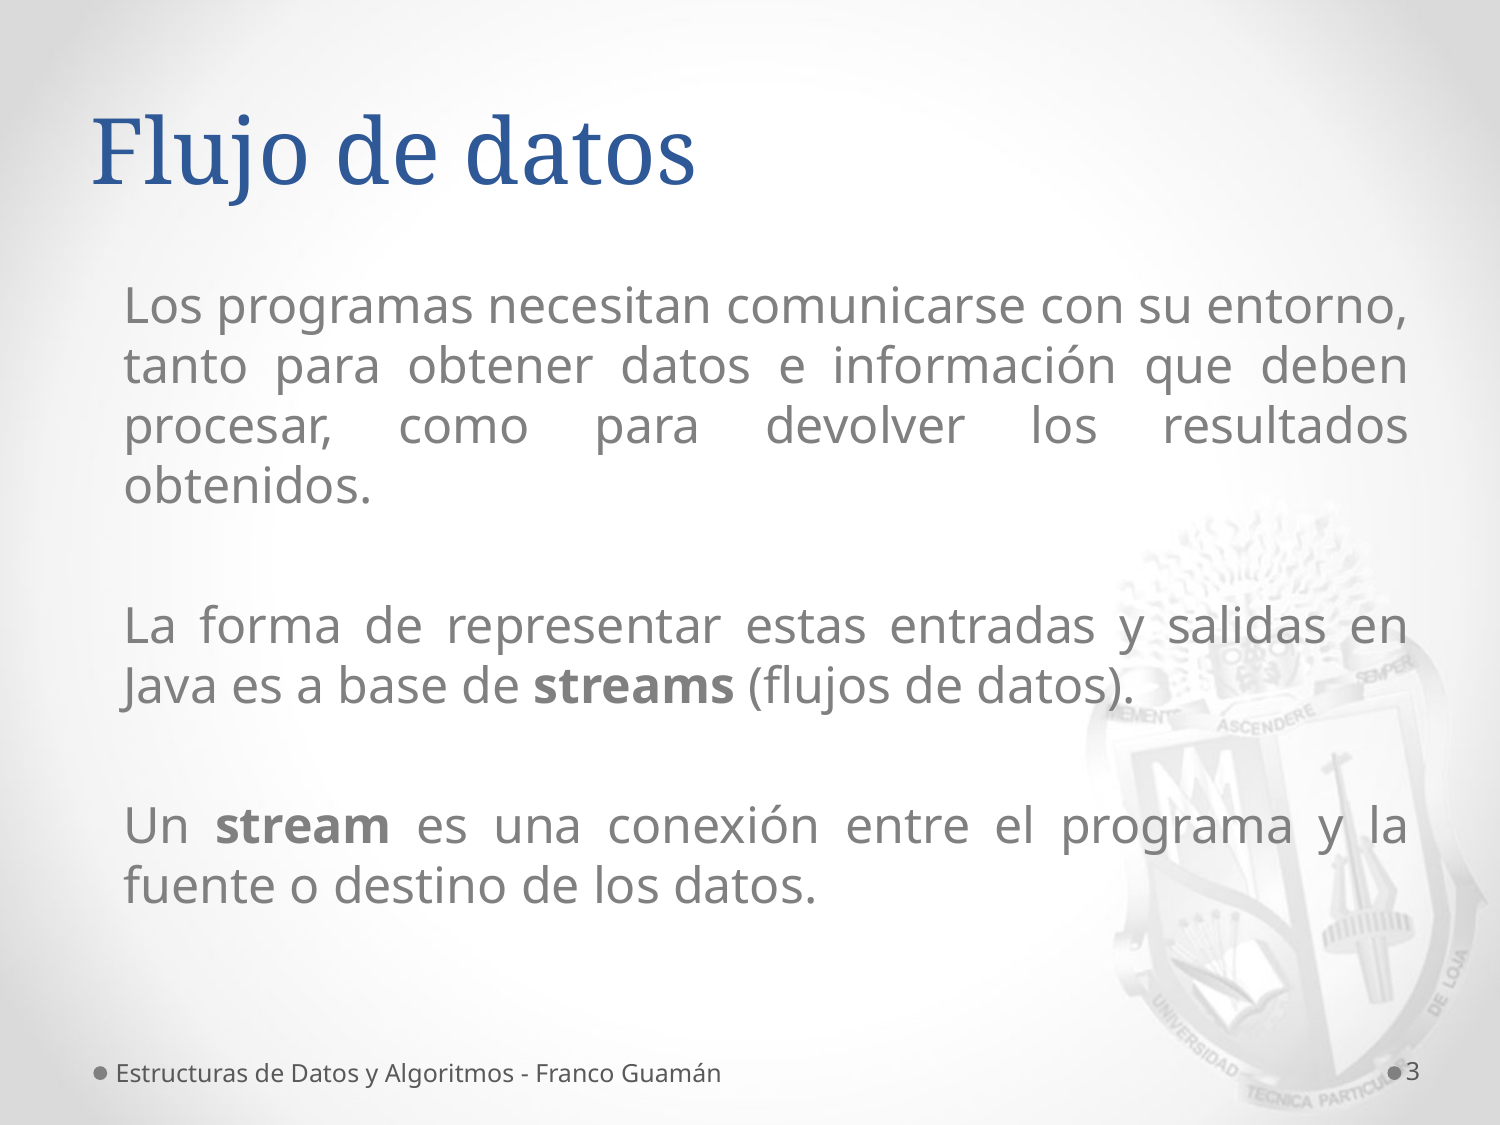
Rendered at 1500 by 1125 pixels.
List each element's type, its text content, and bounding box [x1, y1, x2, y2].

slide_number 3 [1401, 1042, 1494, 1103]
list Los programas necesitan comunicarse con su entorno, tanto para obtener datos e información que deben procesar, como para devolver los resultados obtenidos. La forma de representar estas entradas y salidas en Java es a base de streams (flujos de datos). Un stream es una conexión entre el programa y la fuente o destino de los datos. [108, 265, 1425, 965]
picture [0, 0, 1500, 1125]
footer Estructuras de Datos y Algoritmos - Franco Guamán [108, 1042, 814, 1103]
title Flujo de datos [75, 64, 1425, 211]
